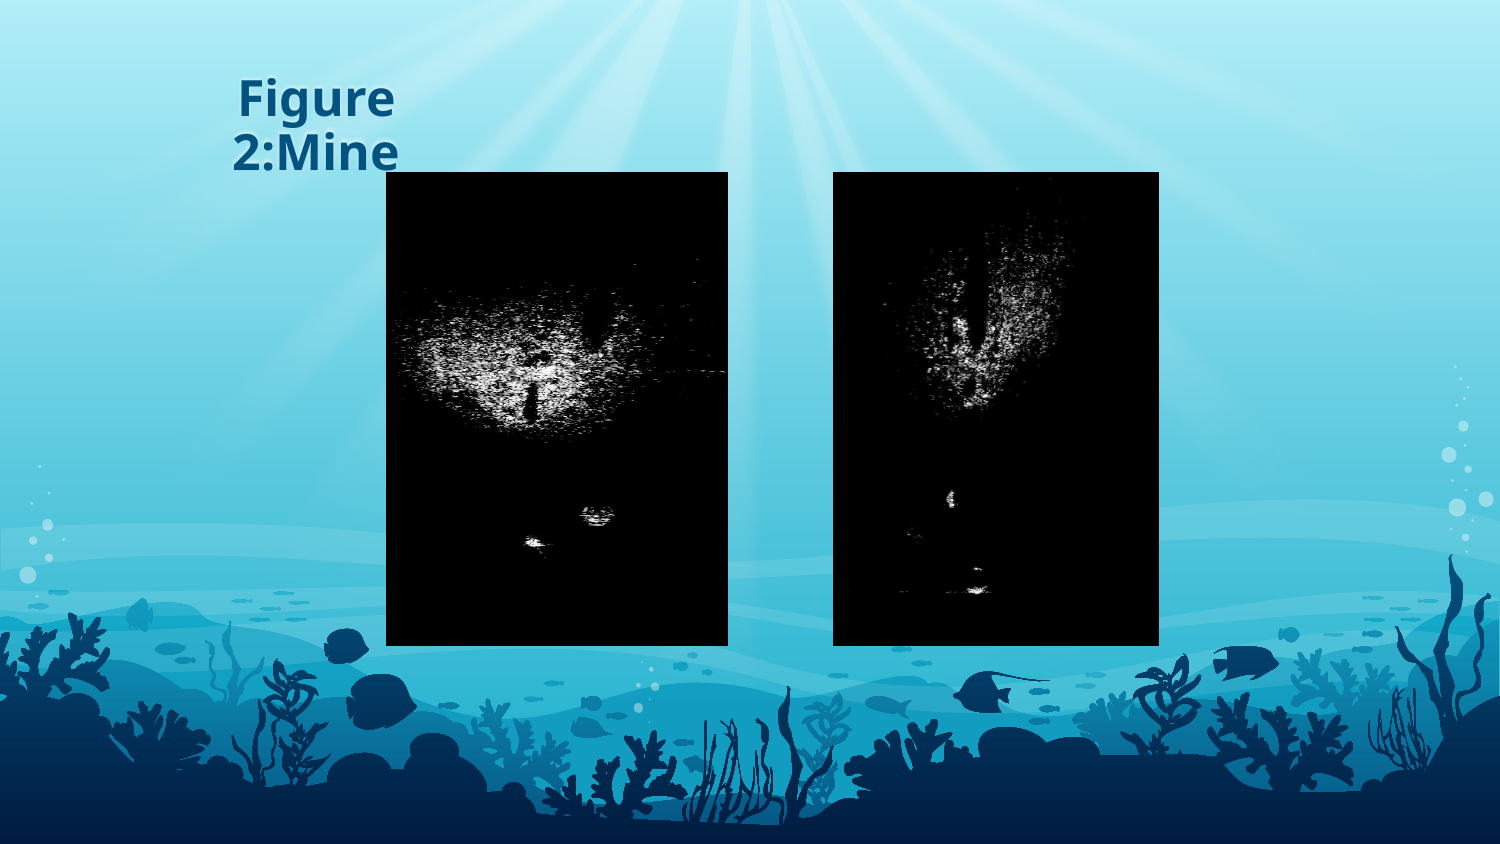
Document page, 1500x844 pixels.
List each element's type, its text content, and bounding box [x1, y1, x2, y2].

picture [386, 171, 728, 646]
picture [833, 171, 1160, 646]
title Figure 2:Mine [153, 93, 480, 161]
